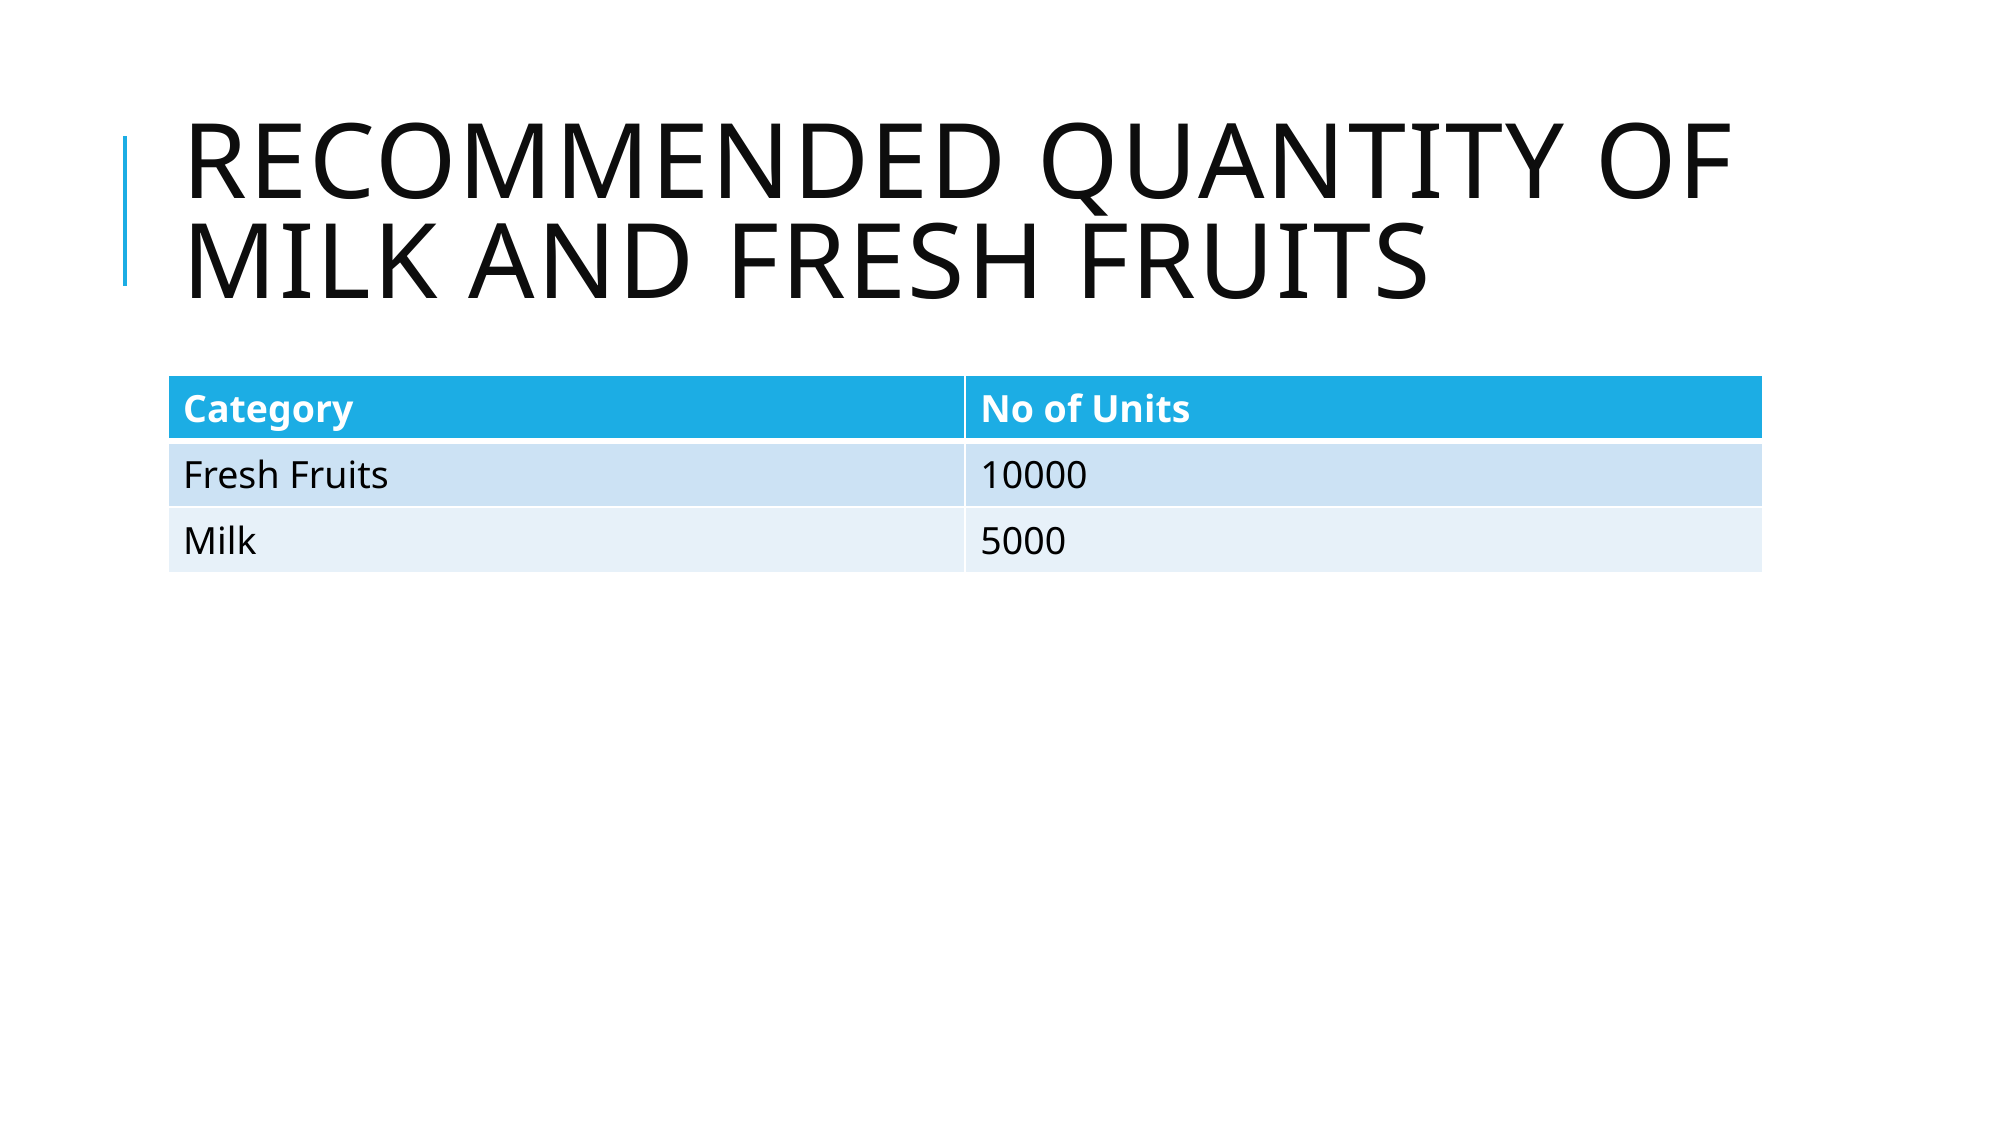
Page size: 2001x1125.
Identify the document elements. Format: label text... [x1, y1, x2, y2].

table_cell 5000 [966, 508, 1762, 572]
table_header No of Units [966, 376, 1762, 438]
table_header Category [169, 376, 964, 438]
table_cell Milk [169, 508, 964, 572]
table_cell 10000 [966, 444, 1762, 506]
title Recommended Quantity of Milk and Fresh Fruits [168, 96, 1763, 342]
table_cell Fresh Fruits [169, 444, 964, 506]
